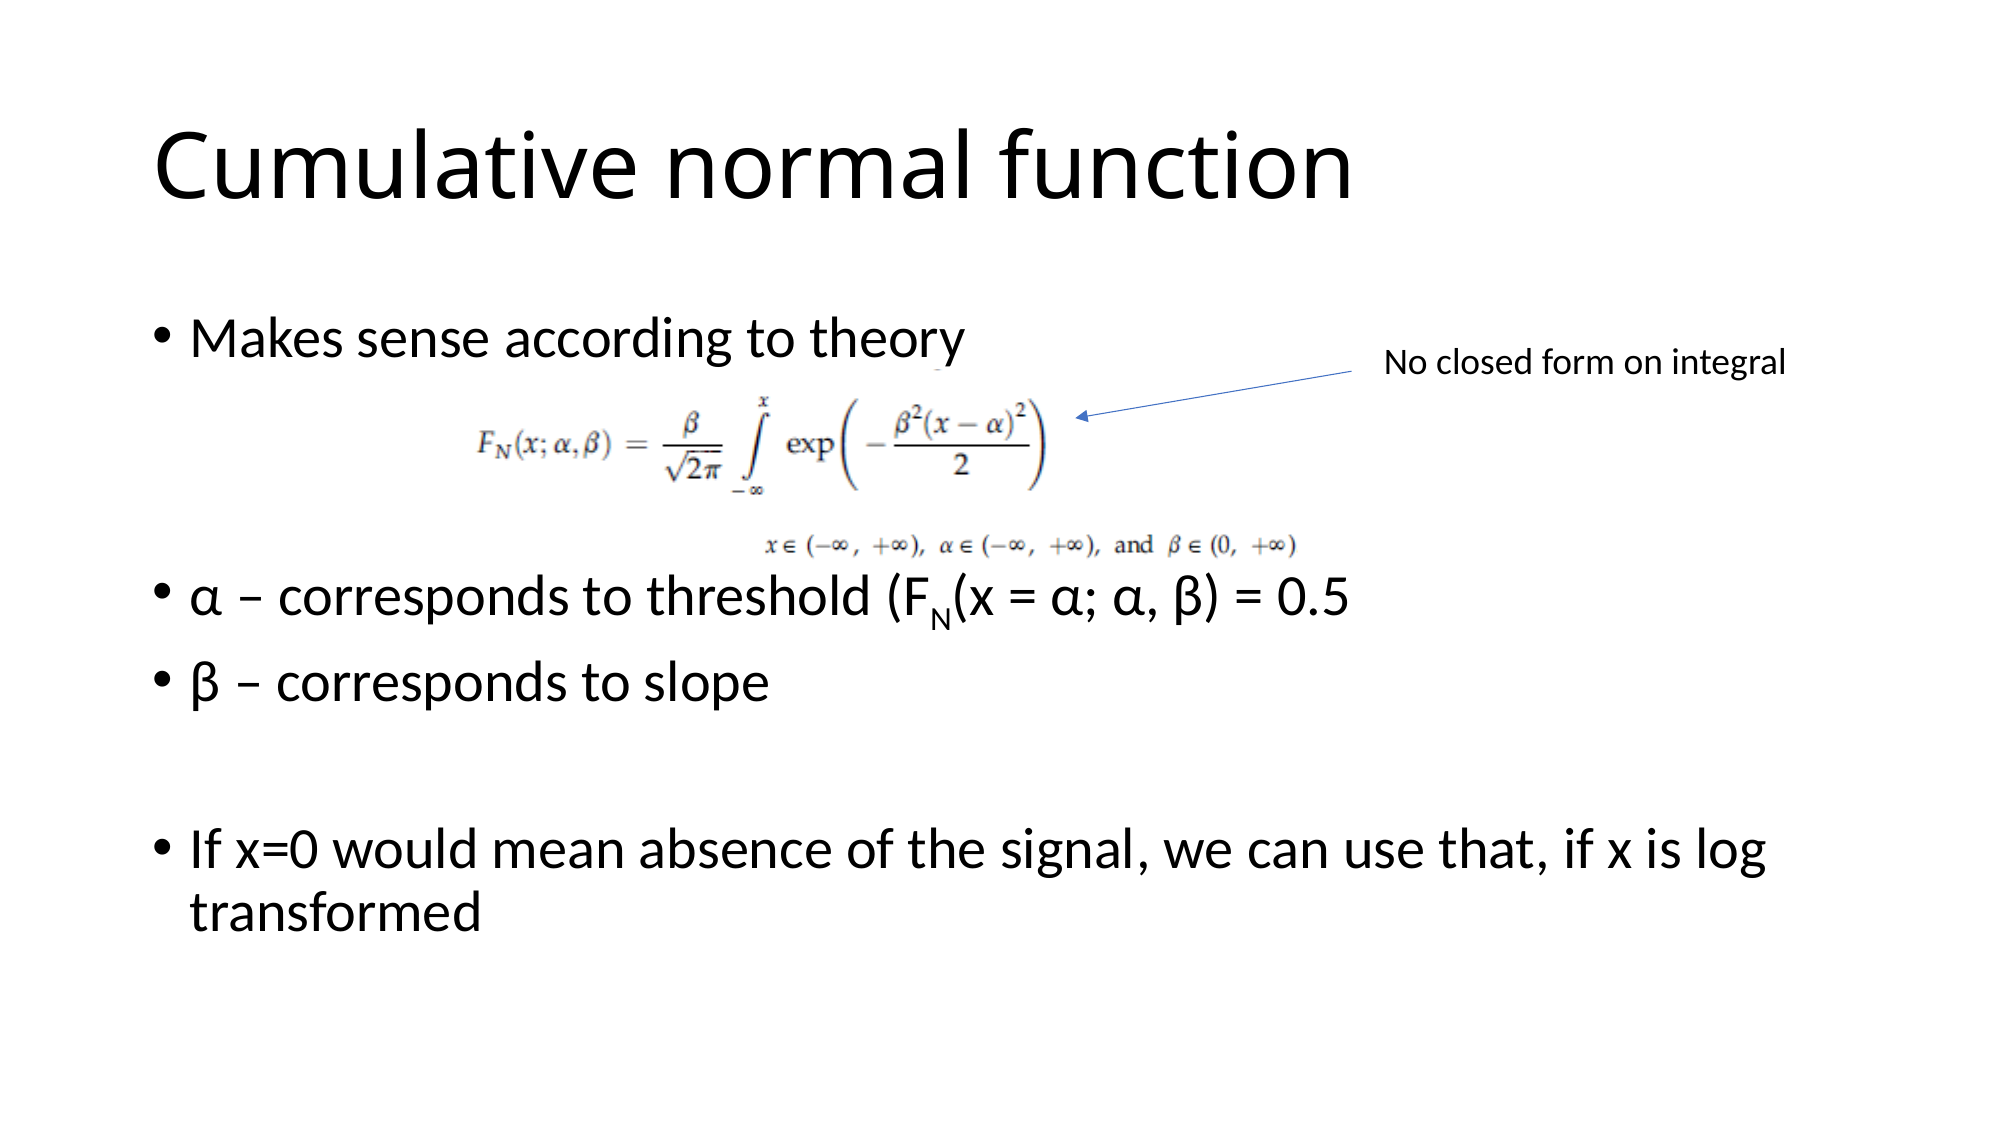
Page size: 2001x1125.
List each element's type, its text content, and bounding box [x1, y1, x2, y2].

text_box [1075, 371, 1352, 419]
text_box No closed form on integral [1368, 329, 1846, 390]
picture [761, 530, 1298, 561]
picture [430, 369, 1076, 520]
list Makes sense according to theory α – corresponds to threshold (FN(x = α; α, β) = 0.5 β – corresponds to slope If x=0 would mean absence of the signal, we can use that, if x is log transformed [137, 299, 1863, 1014]
title Cumulative normal function [137, 59, 1863, 278]
